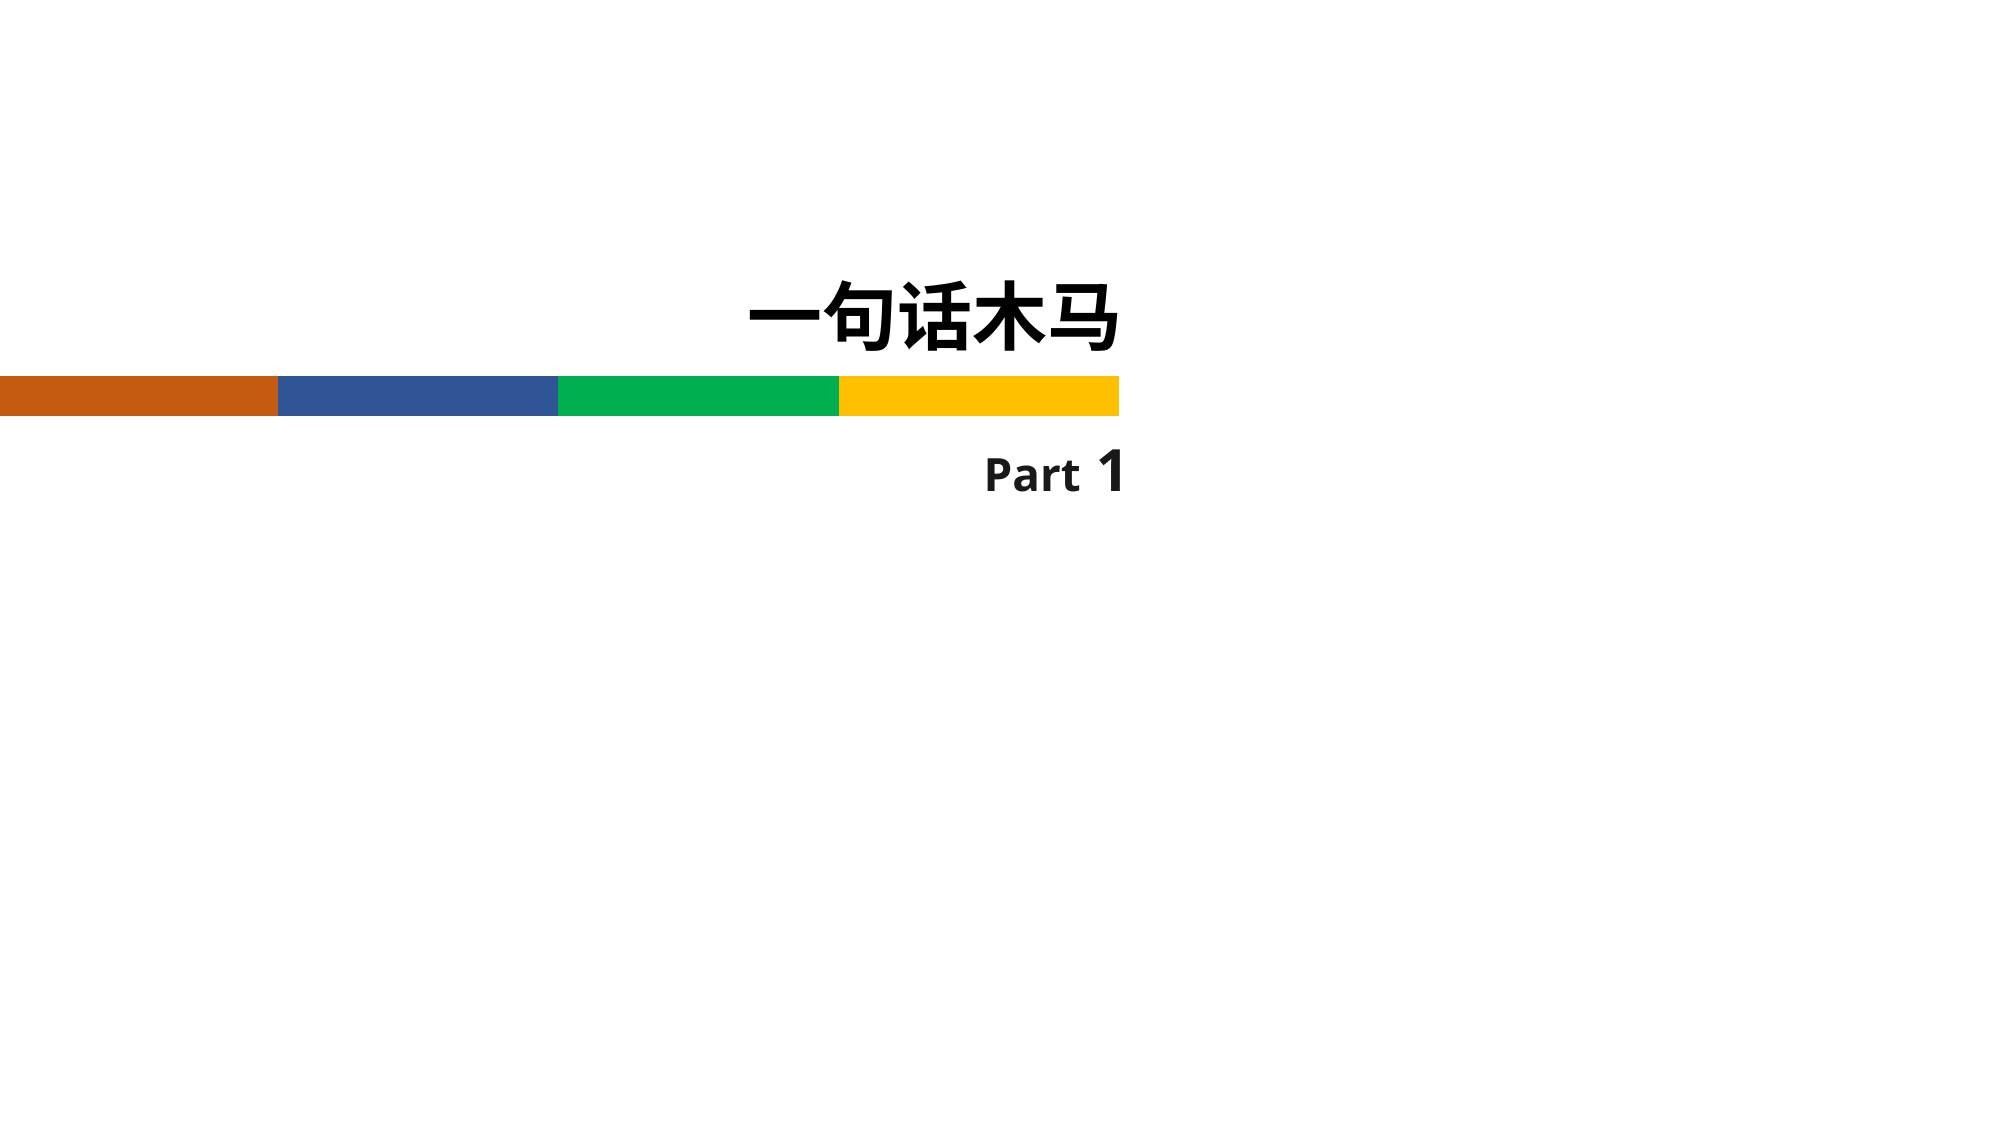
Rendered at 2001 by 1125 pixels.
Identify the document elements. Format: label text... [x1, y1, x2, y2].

text_box 一句话木马 [287, 272, 1138, 346]
text_box Part 1 [968, 425, 1145, 511]
